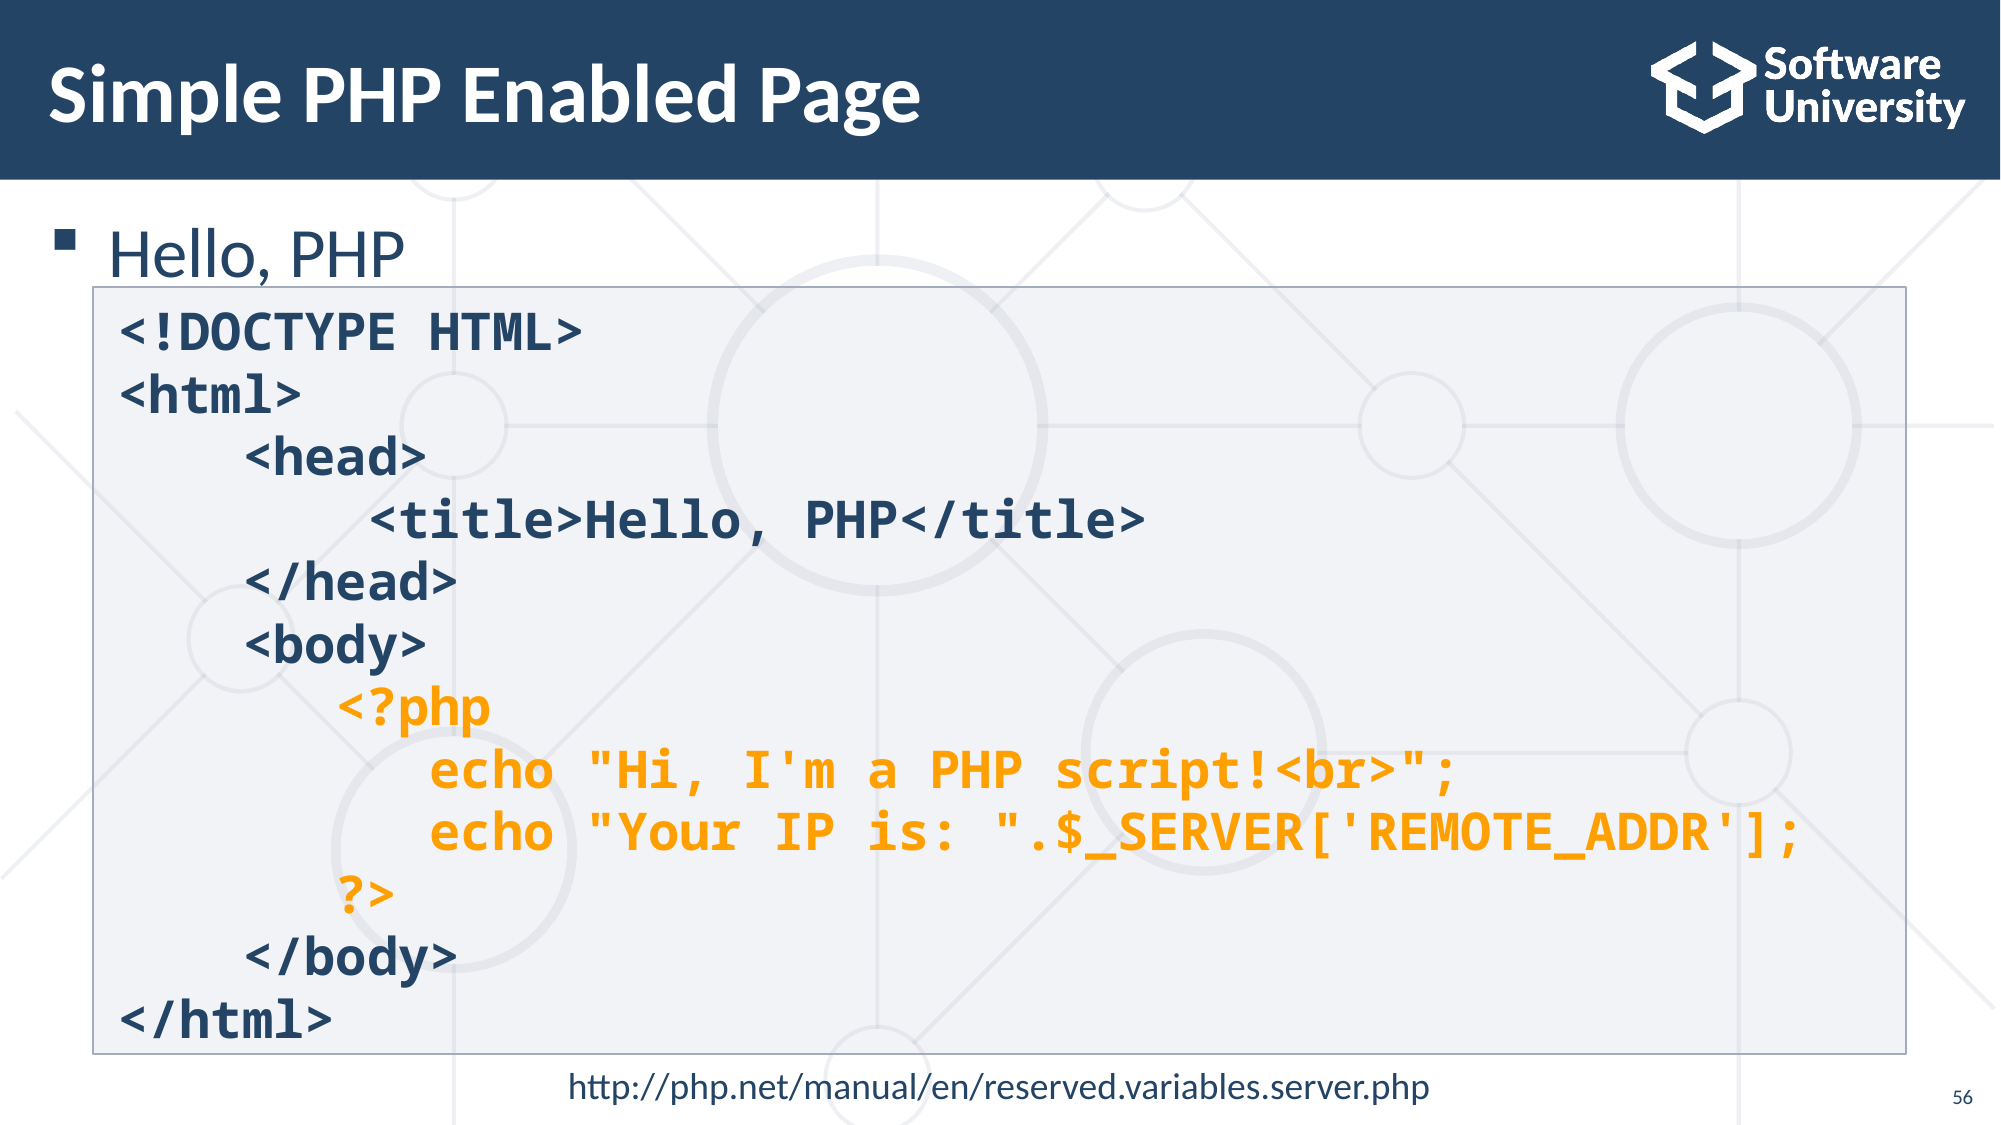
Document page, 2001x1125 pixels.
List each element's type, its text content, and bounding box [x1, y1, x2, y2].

list Hello, PHP [31, 196, 1970, 1104]
text_box http://php.net/manual/en/reserved.variables.server.php [553, 1054, 1447, 1115]
text_box <!DOCTYPE HTML> <html> <head> <title>Hello, PHP</title> </head> <body> <?php echo "Hi, I'm a PHP script!<br>"; echo "Your IP is: ".$_SERVER['REMOTE_ADDR']; ?> </body> </html> [93, 287, 1906, 1055]
title Simple PHP Enabled Page [31, 16, 1625, 162]
picture [1651, 41, 1966, 134]
slide_number 56 [1927, 1067, 1989, 1117]
